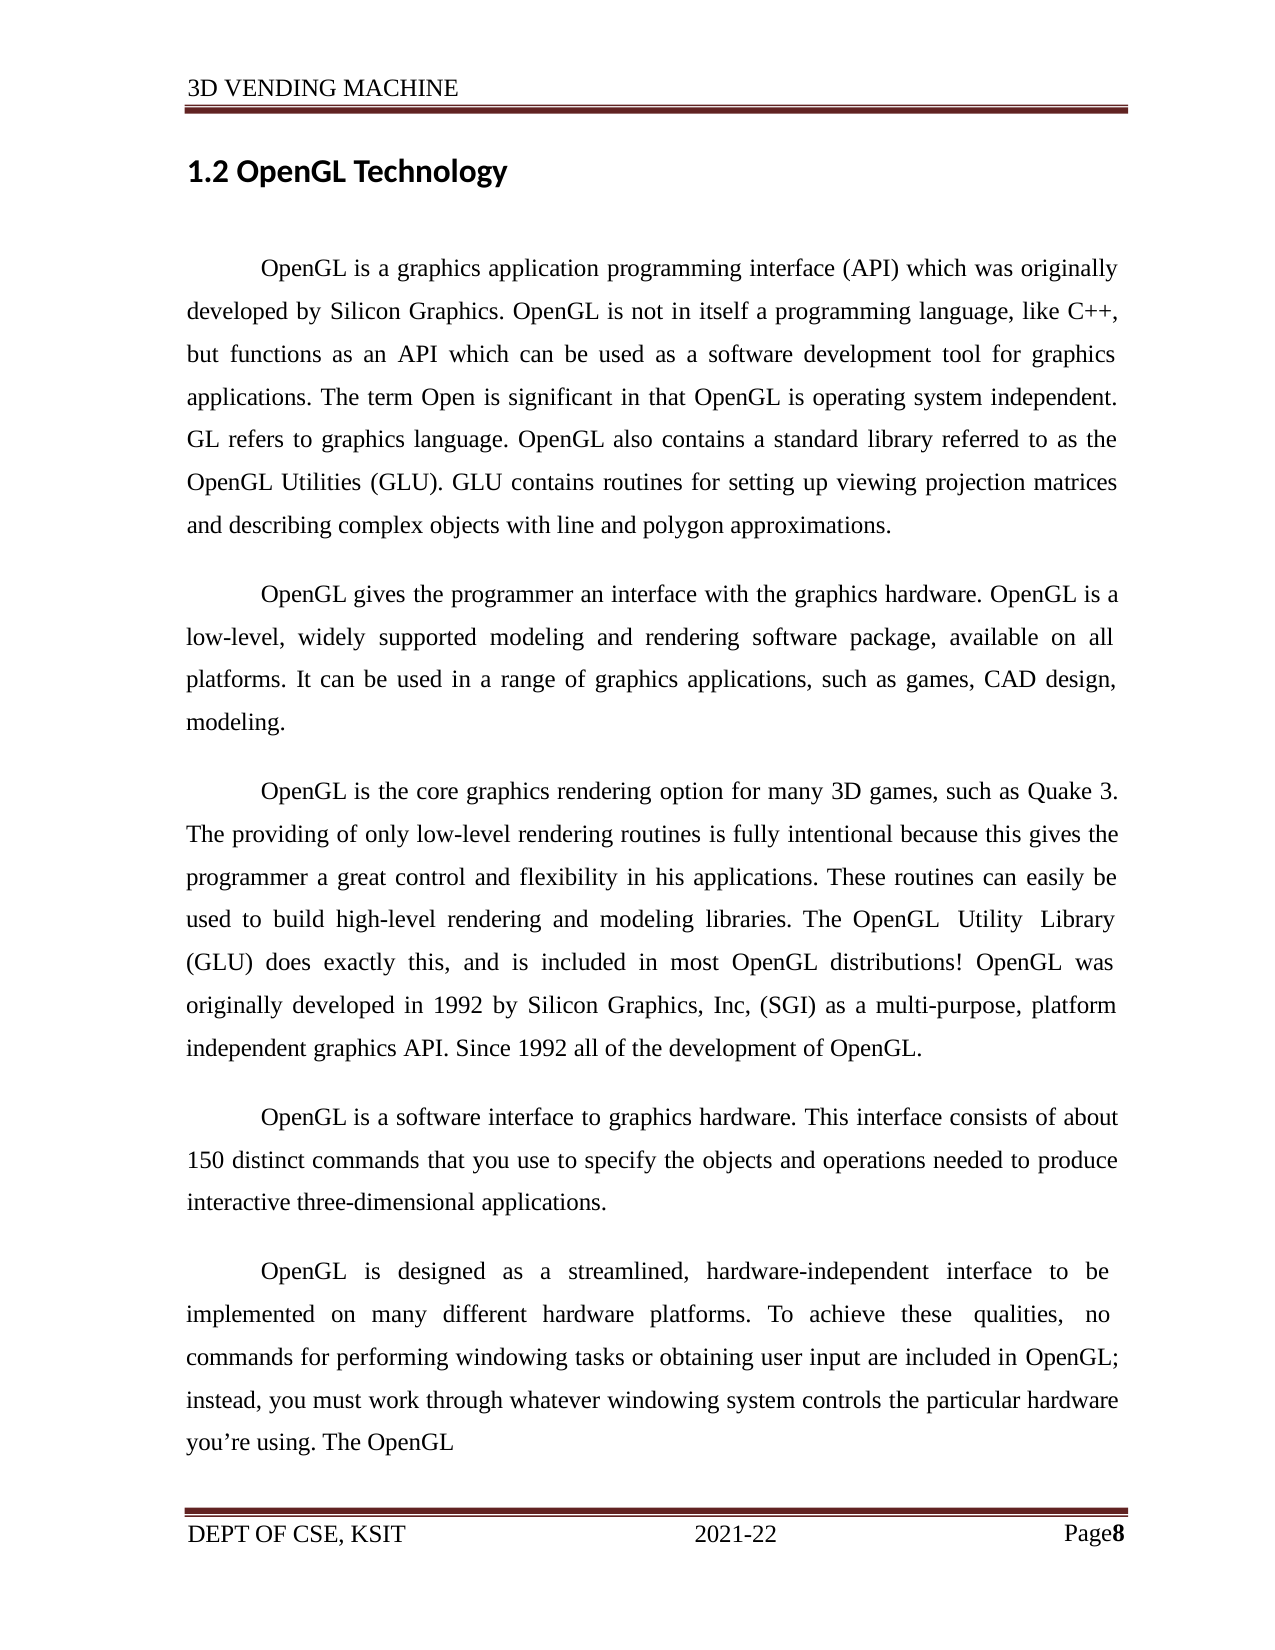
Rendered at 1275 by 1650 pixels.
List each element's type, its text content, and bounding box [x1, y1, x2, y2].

text_box 2021-22 [692, 1517, 780, 1548]
text_box Page8 [1062, 1517, 1132, 1577]
text_box 3D VENDING MACHINE 1.2 OpenGL Technology OpenGL is a graphics application programming interface (API) which was originally developed by Silicon Graphics. OpenGL is not in itself a programming language, like C++, but functions as an API which can be used as a software development tool for graphics applications. The term Open is significant in that OpenGL is operating system independent. GL refers to graphics language. OpenGL also contains a standard library referred to as the OpenGL Utilities (GLU). GLU contains routines for setting up viewing projection matrices and describing complex objects with line and polygon approximations. OpenGL gives the programmer an interface with the graphics hardware. OpenGL is a low-level, widely supported modeling and rendering software package, available on all platforms. It can be used in a range of graphics applications, such as games, CAD design, modeling. OpenGL is the core graphics rendering option for many 3D games, such as Quake 3. The providing of only low-level rendering routines is fully intentional because this gives the programmer a great control and flexibility in his applications. These routines can easily be used to build high-level rendering and modeling libraries. The OpenGL Utility Library (GLU) does exactly this, and is included in most OpenGL distributions! OpenGL was originally developed in 1992 by Silicon Graphics, Inc, (SGI) as a multi-purpose, platform independent graphics API. Since 1992 all of the development of OpenGL. OpenGL is a software interface to graphics hardware. This interface consists of about 150 distinct commands that you use to specify the objects and operations needed to produce interactive three-dimensional applications. OpenGL is designed as a streamlined, hardware-independent interface to be implemented on many different hardware platforms. To achieve these qualities, no commands for performing windowing tasks or obtaining user input are included in OpenGL; instead, you must work through whatever windowing system controls the particular hardware you’re using. The OpenGL [183, 69, 1127, 1456]
text_box DEPT OF CSE, KSIT [185, 1517, 541, 1548]
text_box [184, 1507, 1129, 1514]
